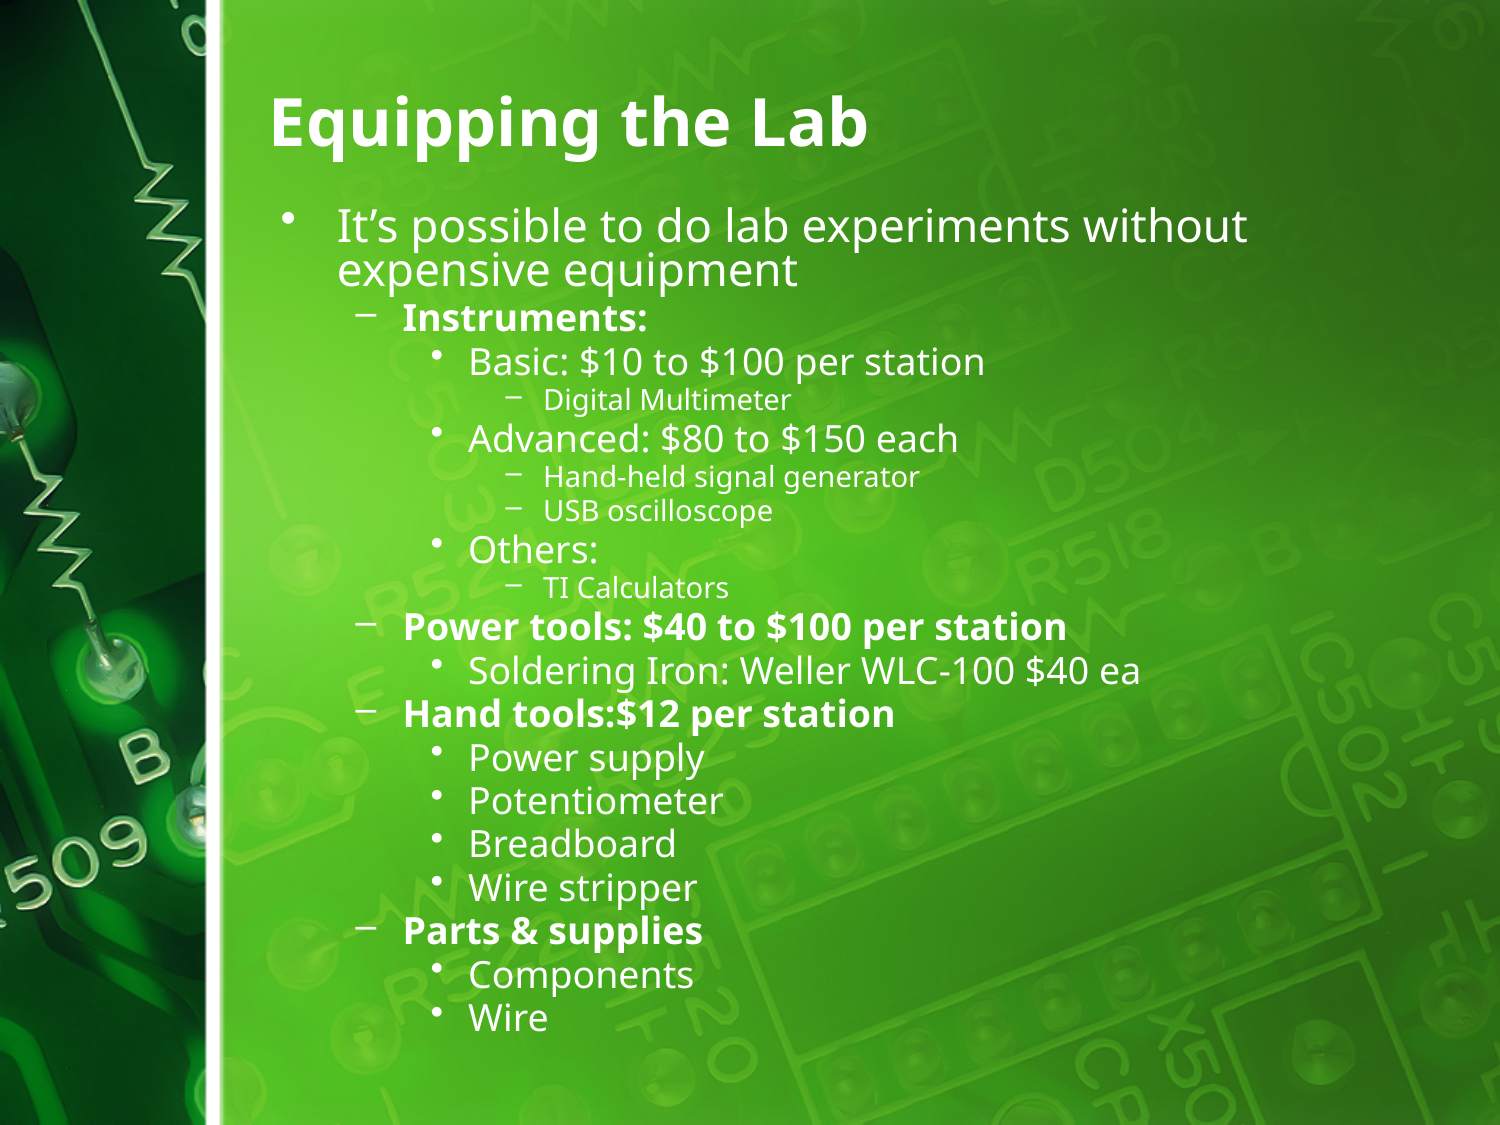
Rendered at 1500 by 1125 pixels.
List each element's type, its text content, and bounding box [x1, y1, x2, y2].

picture [0, 0, 1500, 1125]
title Equipping the Lab [253, 66, 1424, 173]
list It’s possible to do lab experiments without expensive equipment Instruments: Basic: $10 to $100 per station Digital Multimeter Advanced: $80 to $150 each Hand-held signal generator USB oscilloscope Others: TI Calculators Power tools: $40 to $100 per station Soldering Iron: Weller WLC-100 $40 ea Hand tools:$12 per station Power supply Potentiometer Breadboard Wire stripper Parts & supplies Components Wire [265, 200, 1377, 1100]
